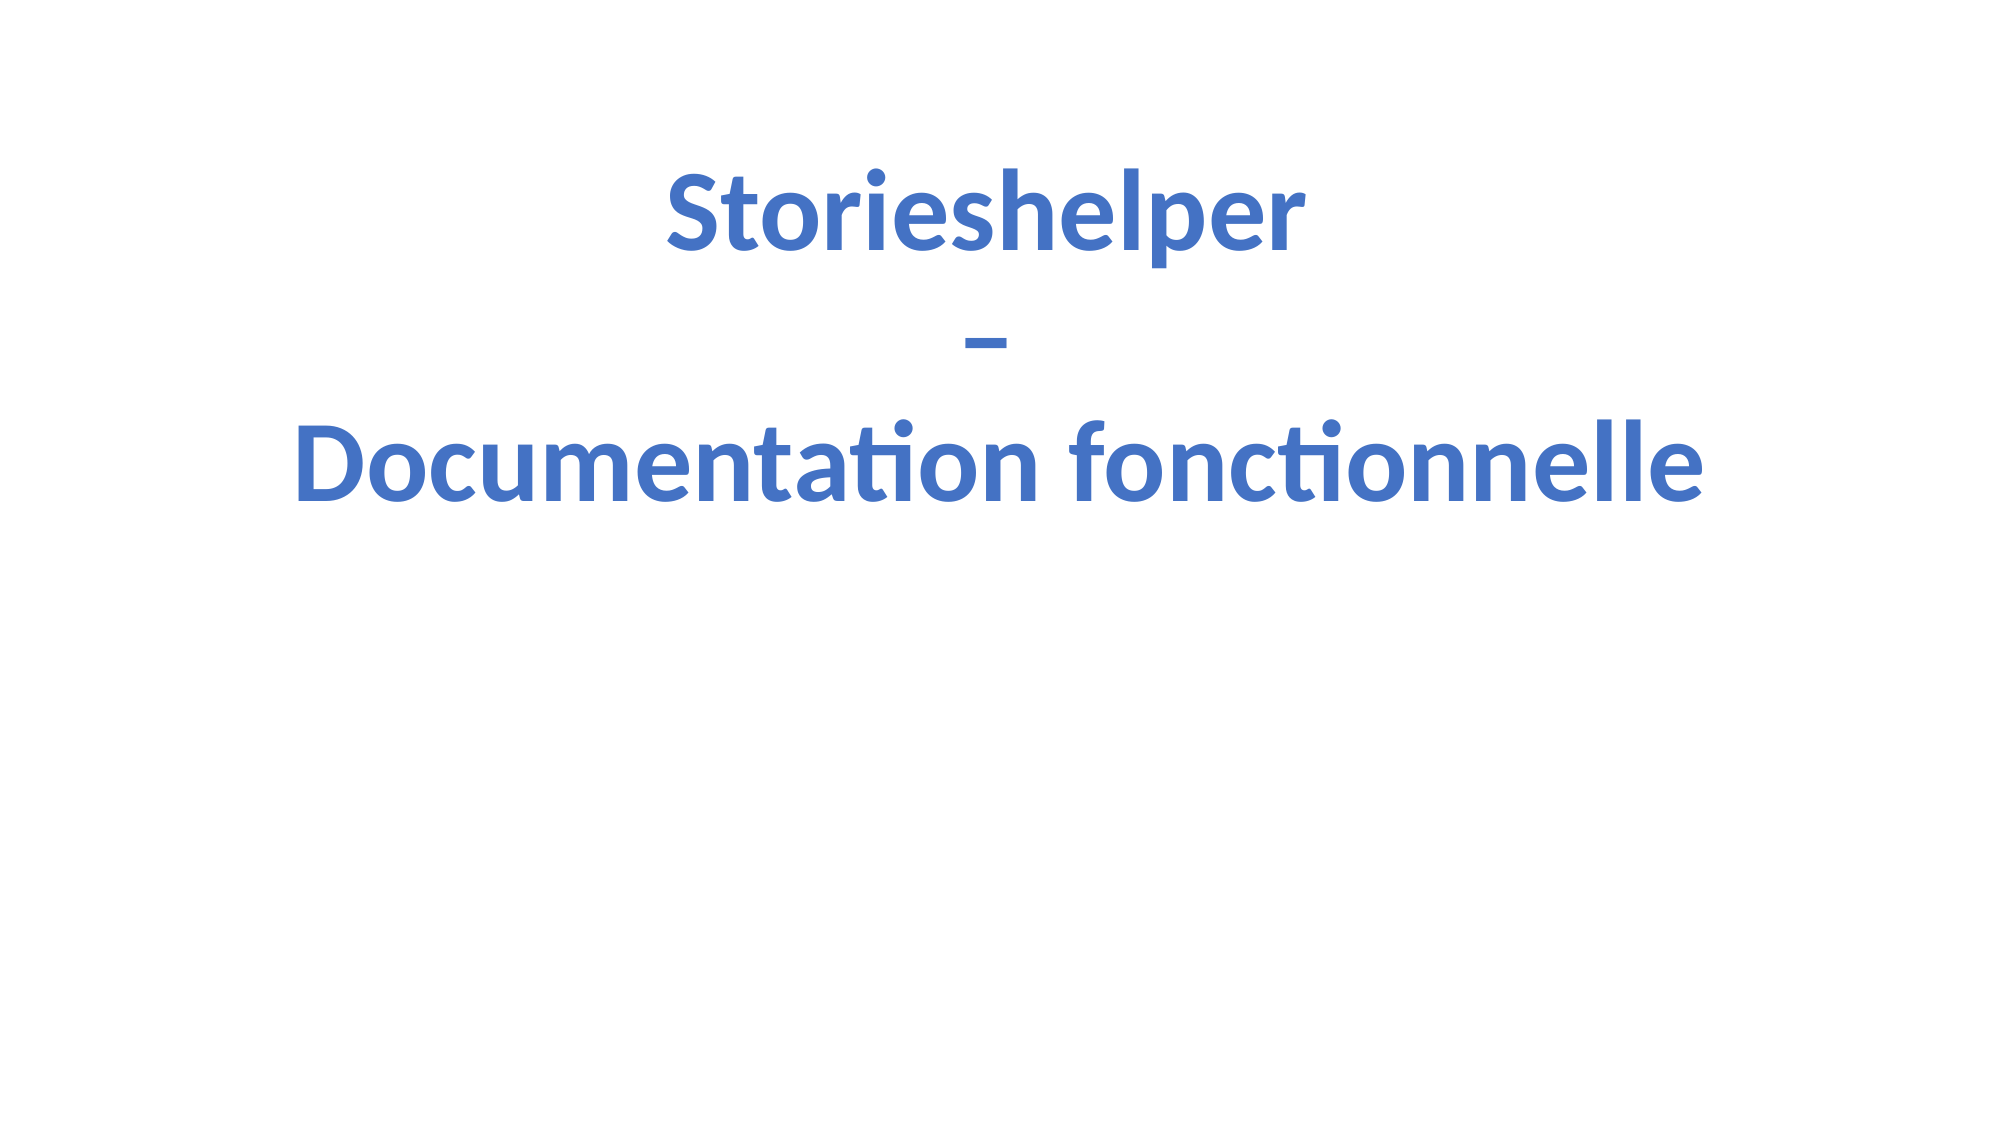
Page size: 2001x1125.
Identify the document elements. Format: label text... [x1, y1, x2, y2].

title Storieshelper – Documentation fonctionnelle [0, 142, 2000, 535]
